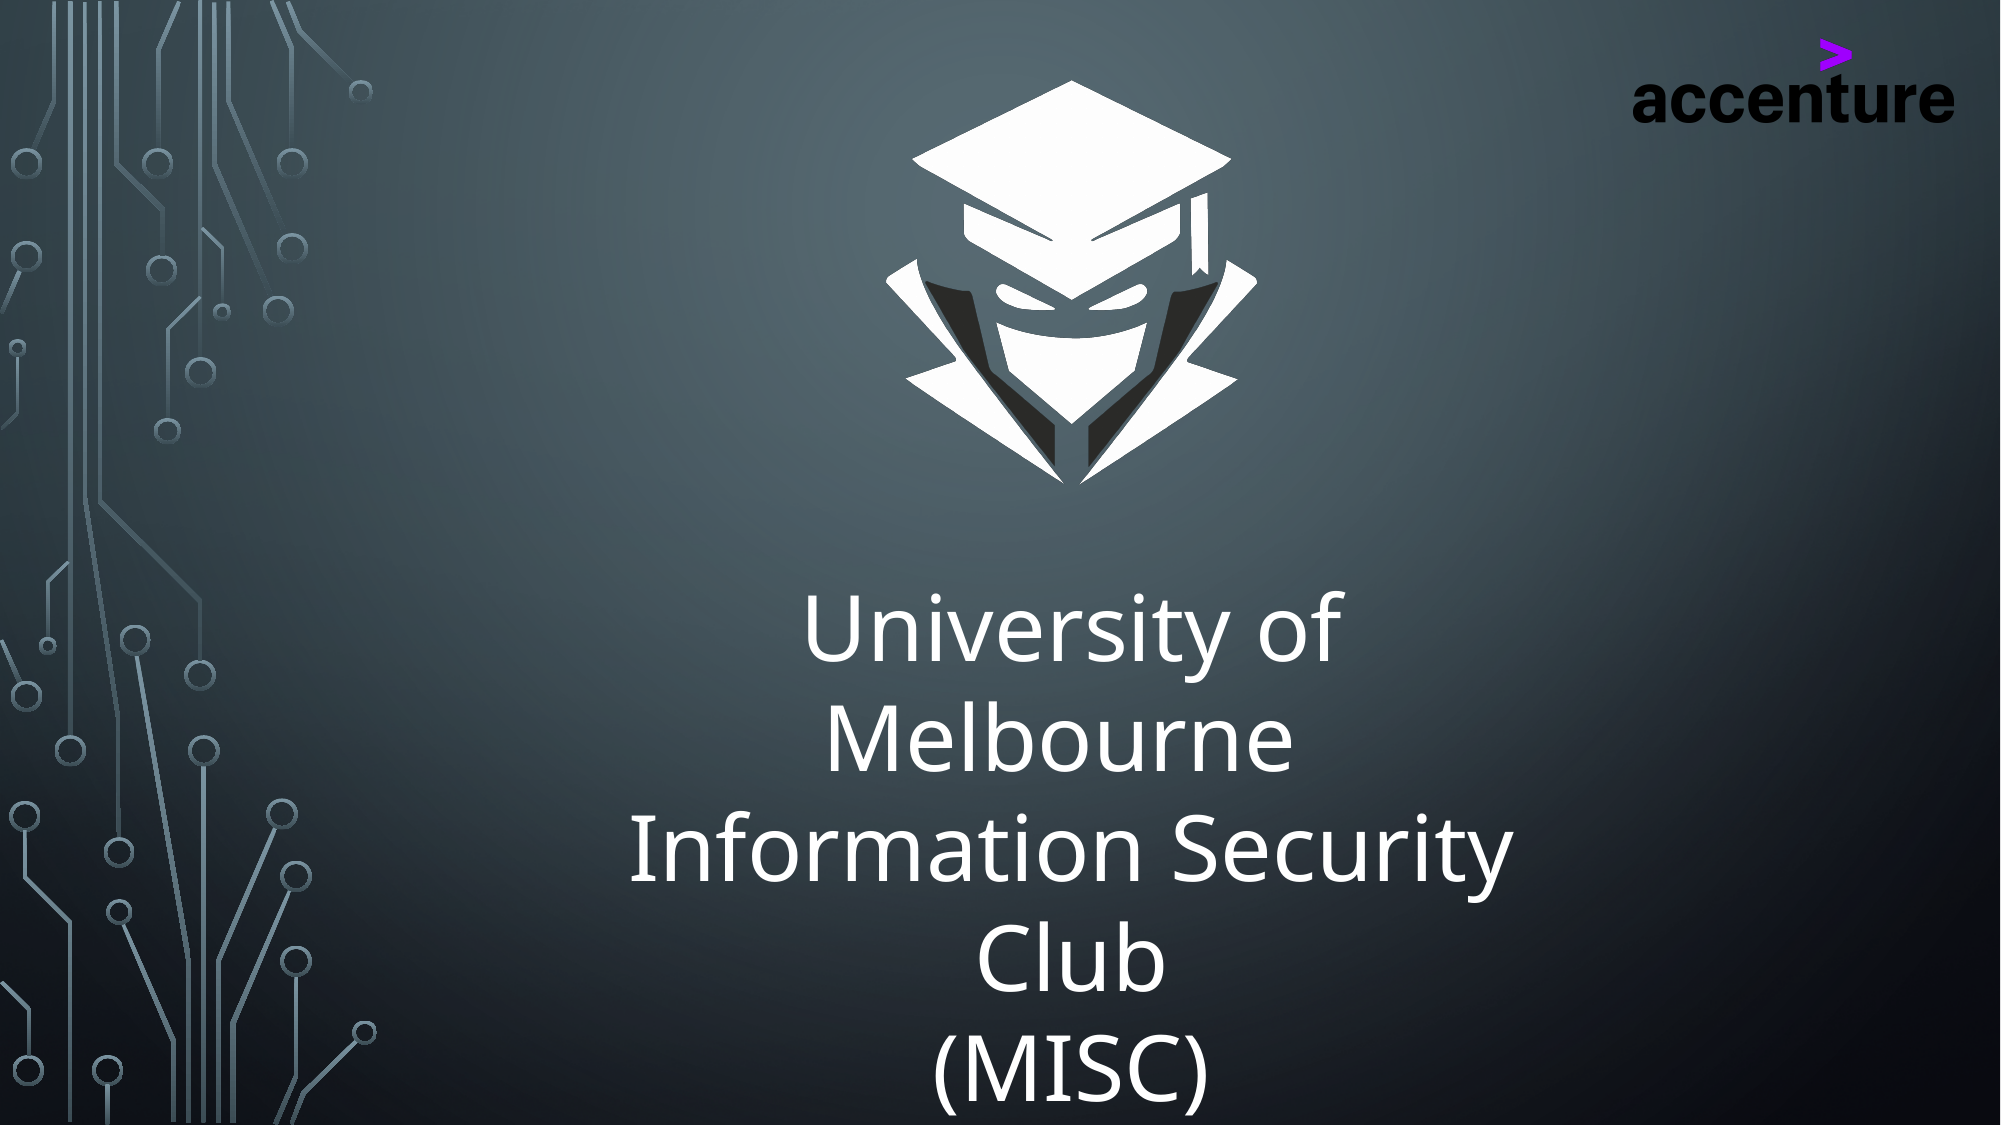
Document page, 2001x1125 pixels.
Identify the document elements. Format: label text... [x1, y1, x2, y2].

picture [1633, 37, 1954, 123]
picture [886, 79, 1258, 485]
text_box University of Melbourne Information Security Club (MISC) [538, 562, 1606, 1125]
